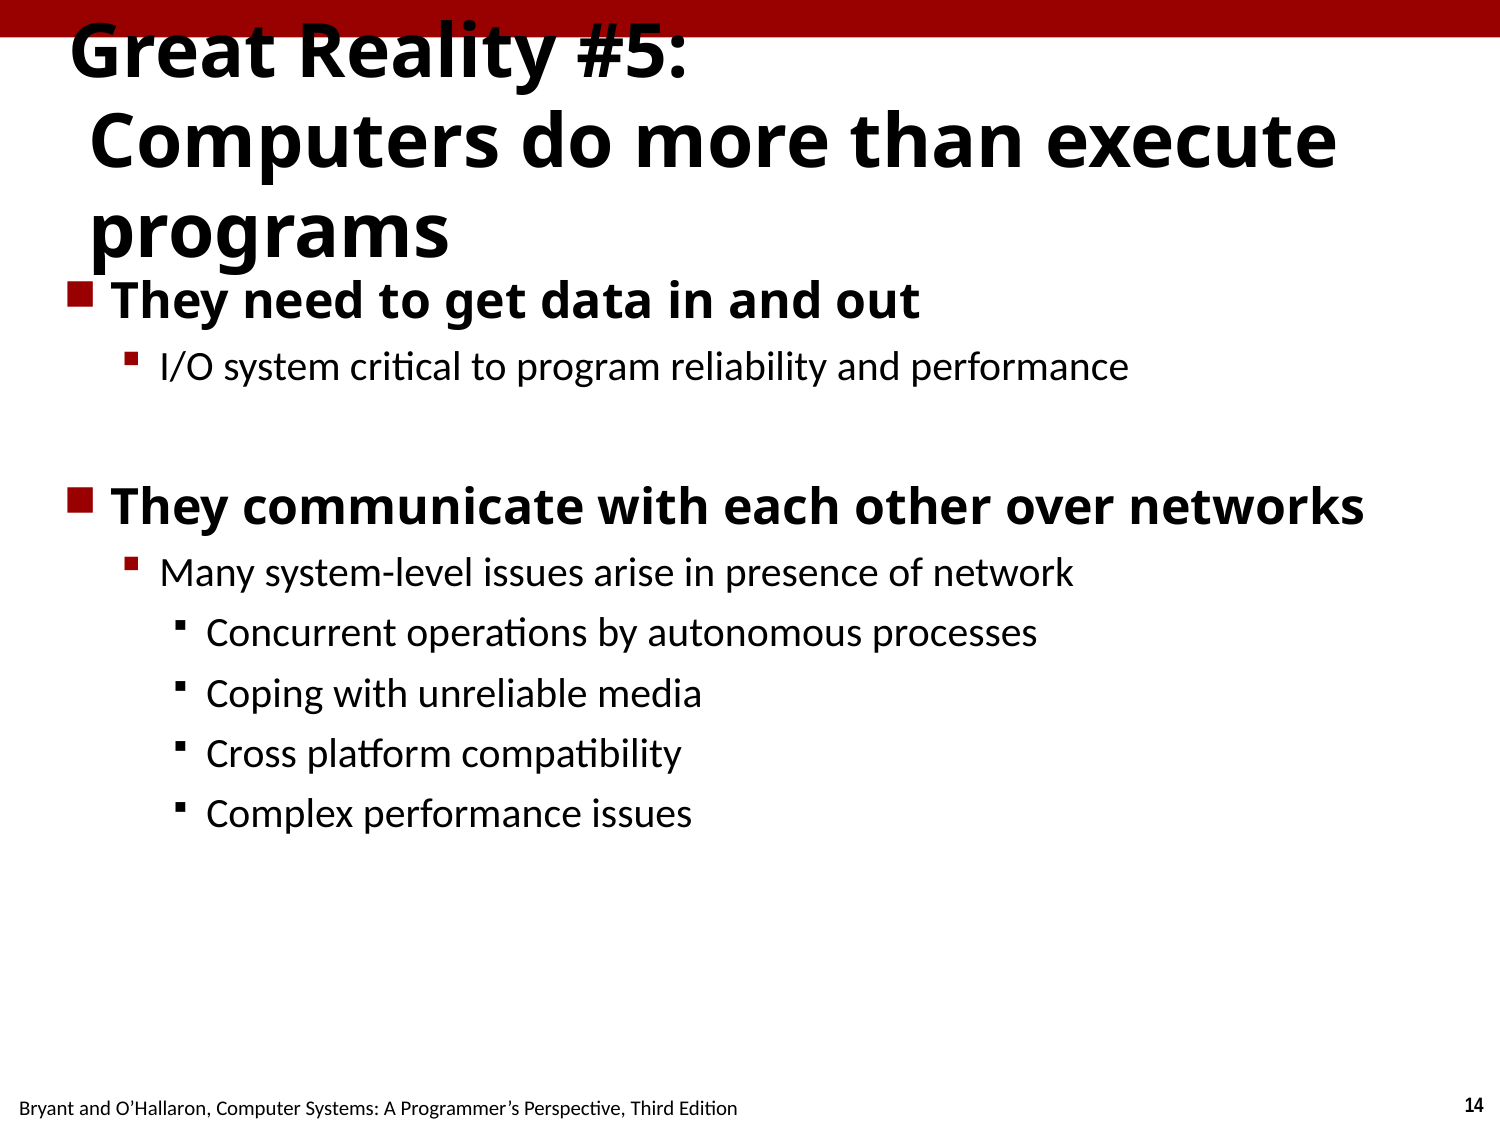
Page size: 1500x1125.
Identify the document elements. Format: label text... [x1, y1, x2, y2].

text_box [0, 0, 1500, 38]
title Great Reality #5: Computers do more than execute programs [62, 41, 1463, 234]
list They need to get data in and out I/O system critical to program reliability and performance They communicate with each other over networks Many system-level issues arise in presence of network Concurrent operations by autonomous processes Coping with unreliable media Cross platform compatibility Complex performance issues [62, 262, 1438, 1122]
